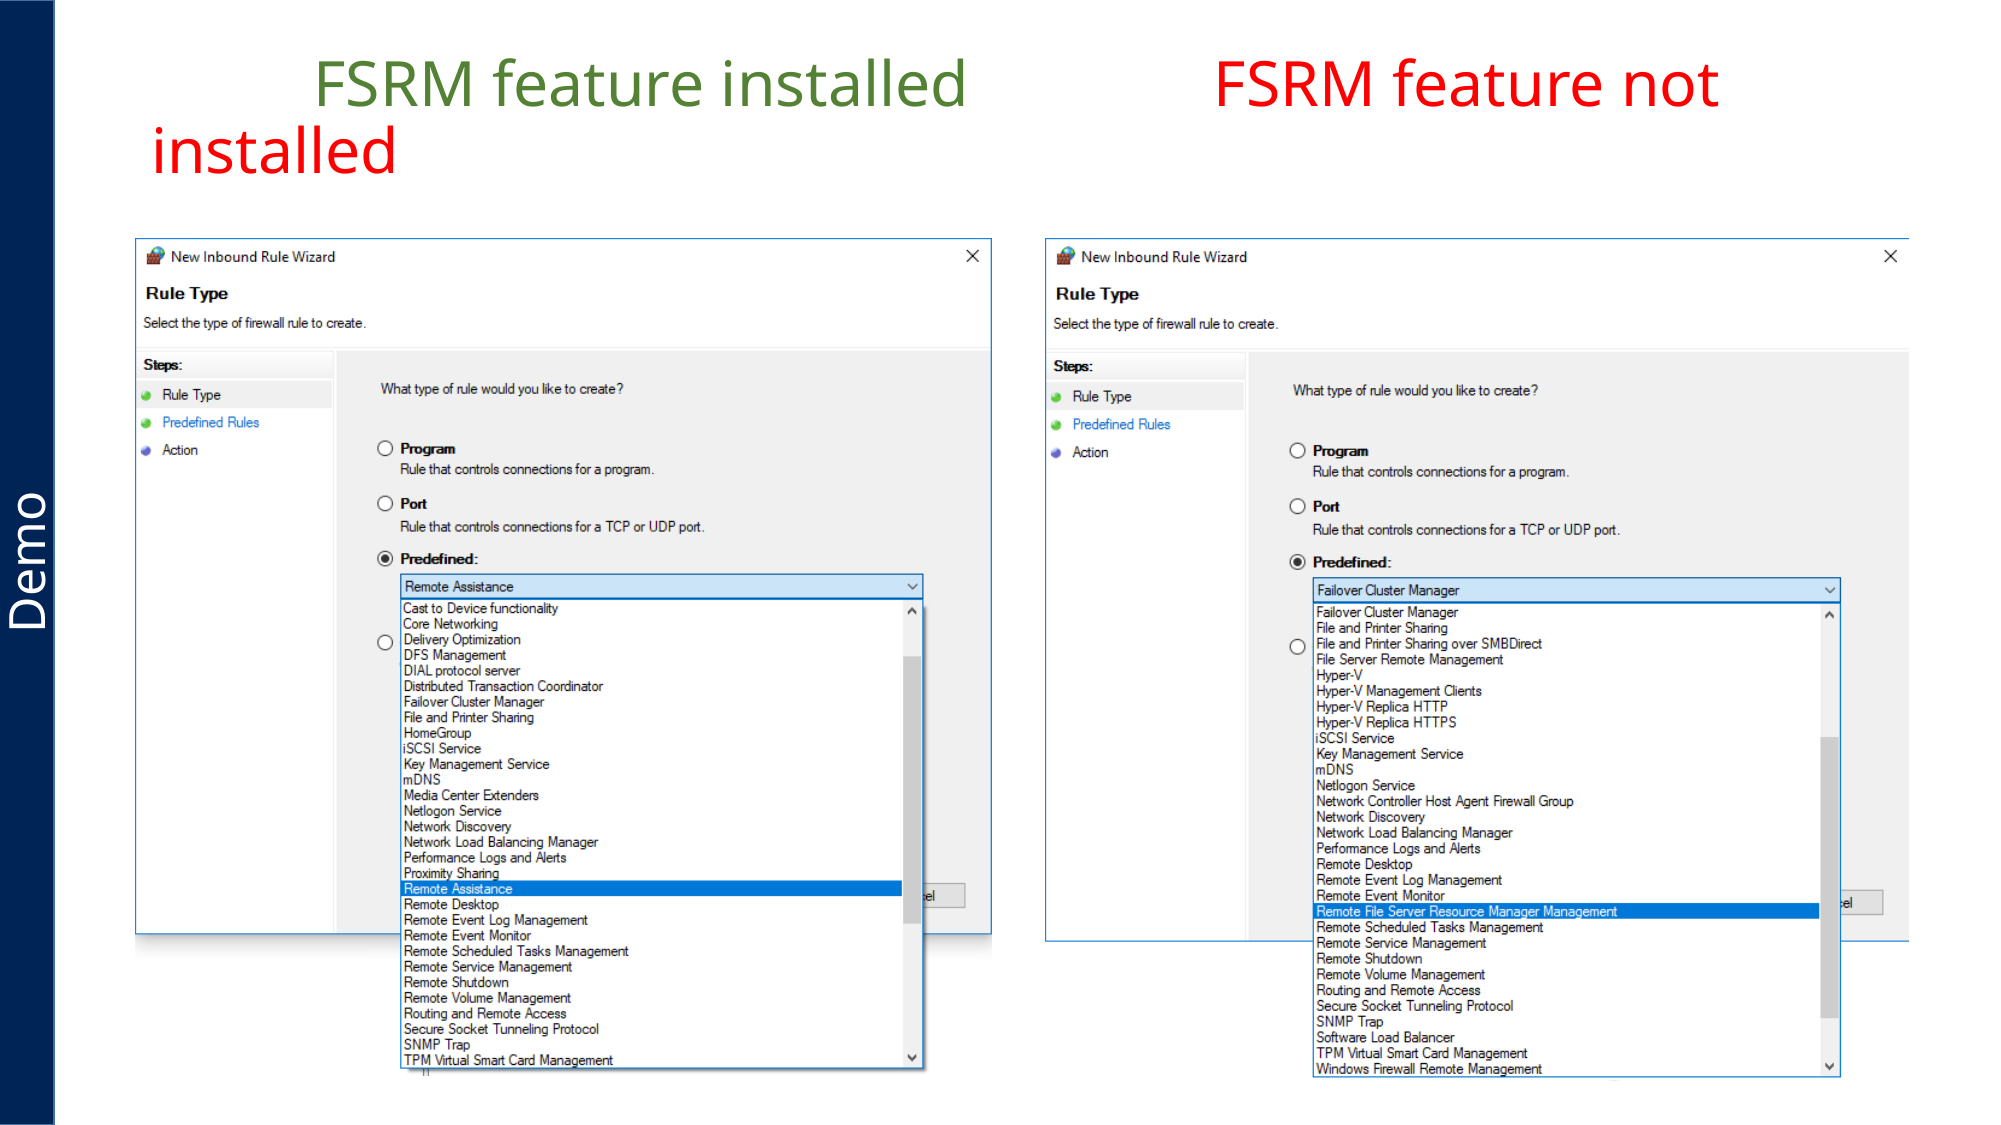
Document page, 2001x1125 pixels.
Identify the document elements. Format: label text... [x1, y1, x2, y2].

text_box Demo [0, 0, 55, 1125]
picture [1045, 238, 1909, 1080]
title FSRM feature installed FSRM feature not installed [135, 72, 1861, 167]
picture [135, 238, 992, 1076]
